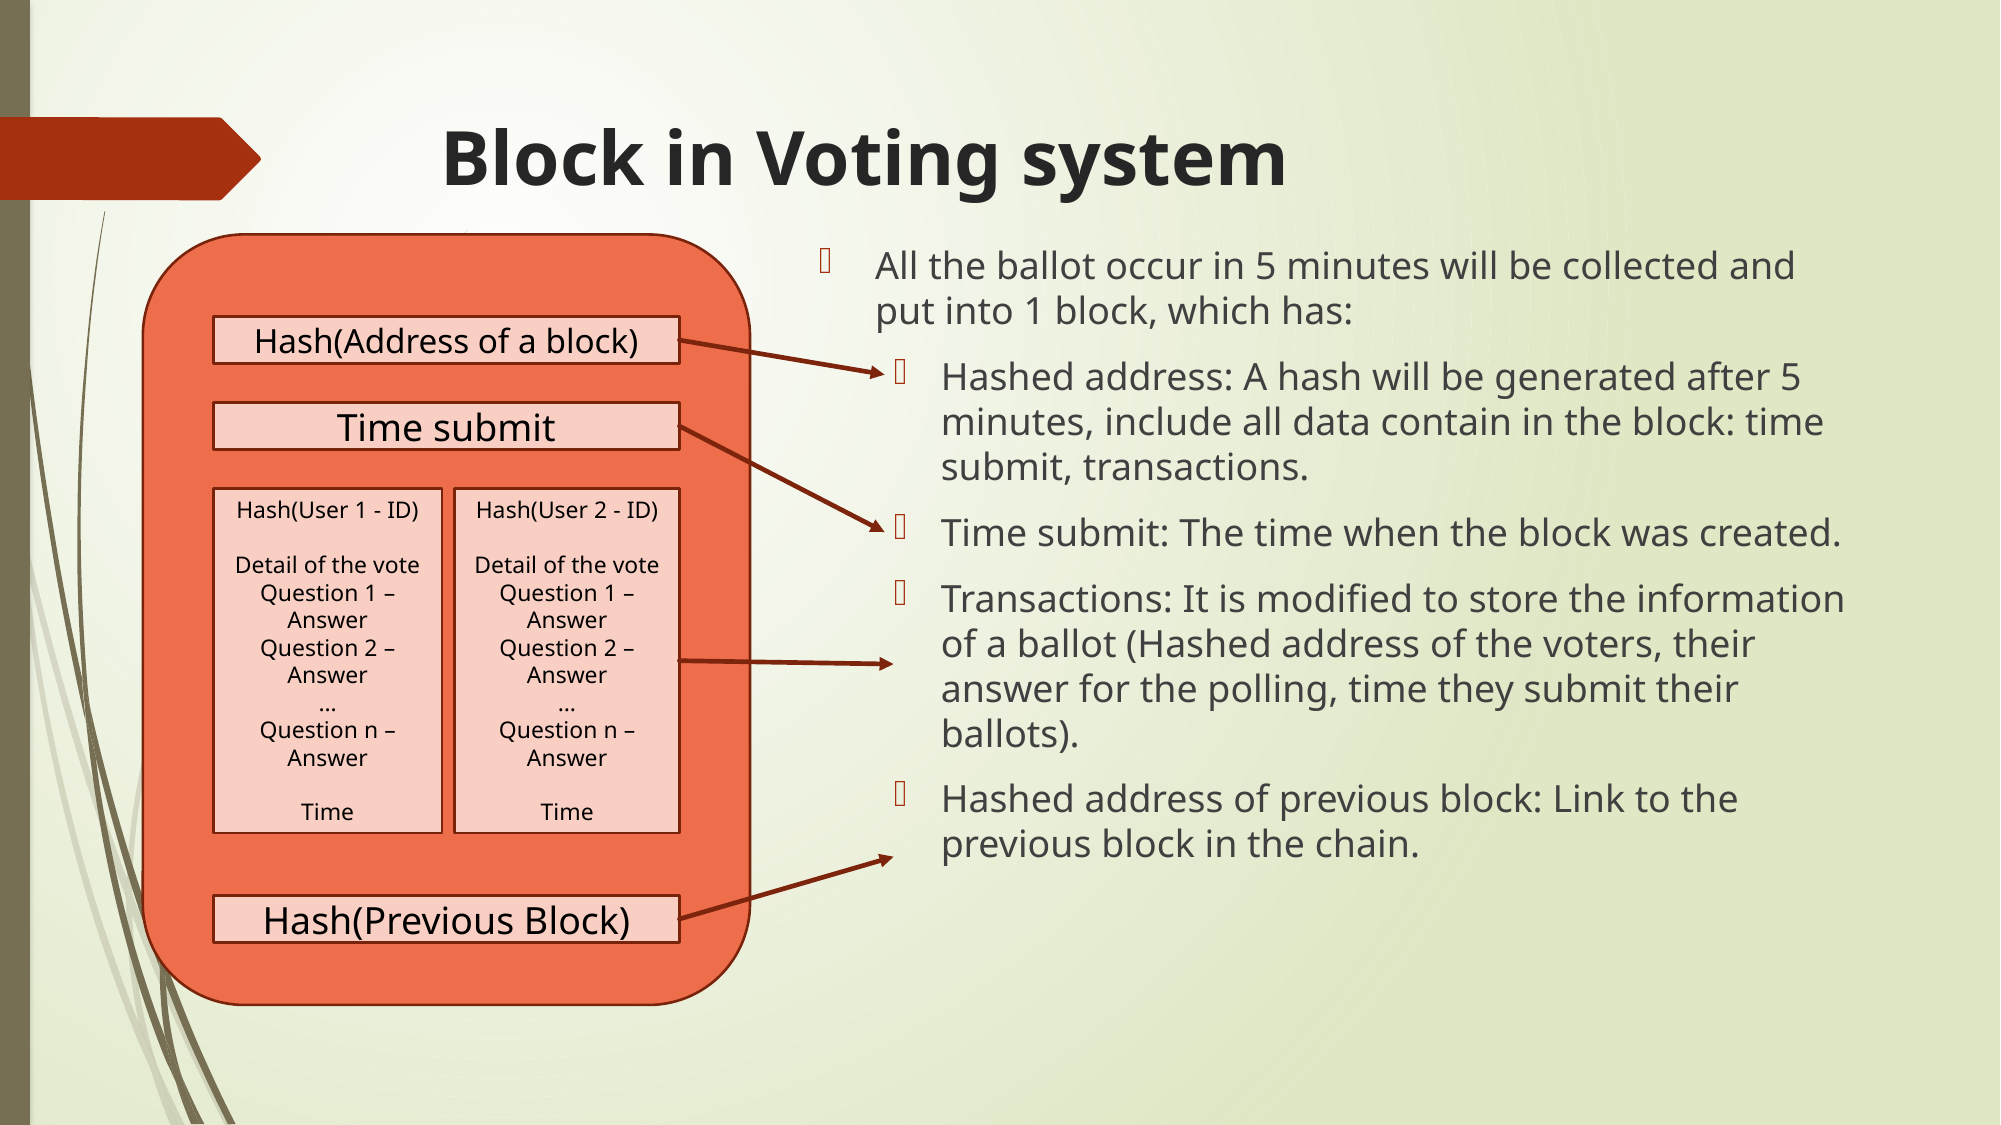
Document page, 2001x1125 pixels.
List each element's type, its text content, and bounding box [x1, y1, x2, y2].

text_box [679, 856, 894, 920]
list All the ballot occur in 5 minutes will be collected and put into 1 block, which has: Hashed address: A hash will be generated after 5 minutes, include all data contain in the block: time submit, transactions. Time submit: The time when the block was created. Transactions: It is modified to store the information of a ballot (Hashed address of the voters, their answer for the polling, time they submit their ballots). Hashed address of previous block: Link to the previous block in the chain. [803, 234, 1863, 1005]
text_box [142, 234, 751, 1006]
title Block in Voting system [425, 102, 1888, 313]
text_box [679, 425, 885, 533]
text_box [679, 660, 894, 665]
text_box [679, 339, 885, 375]
